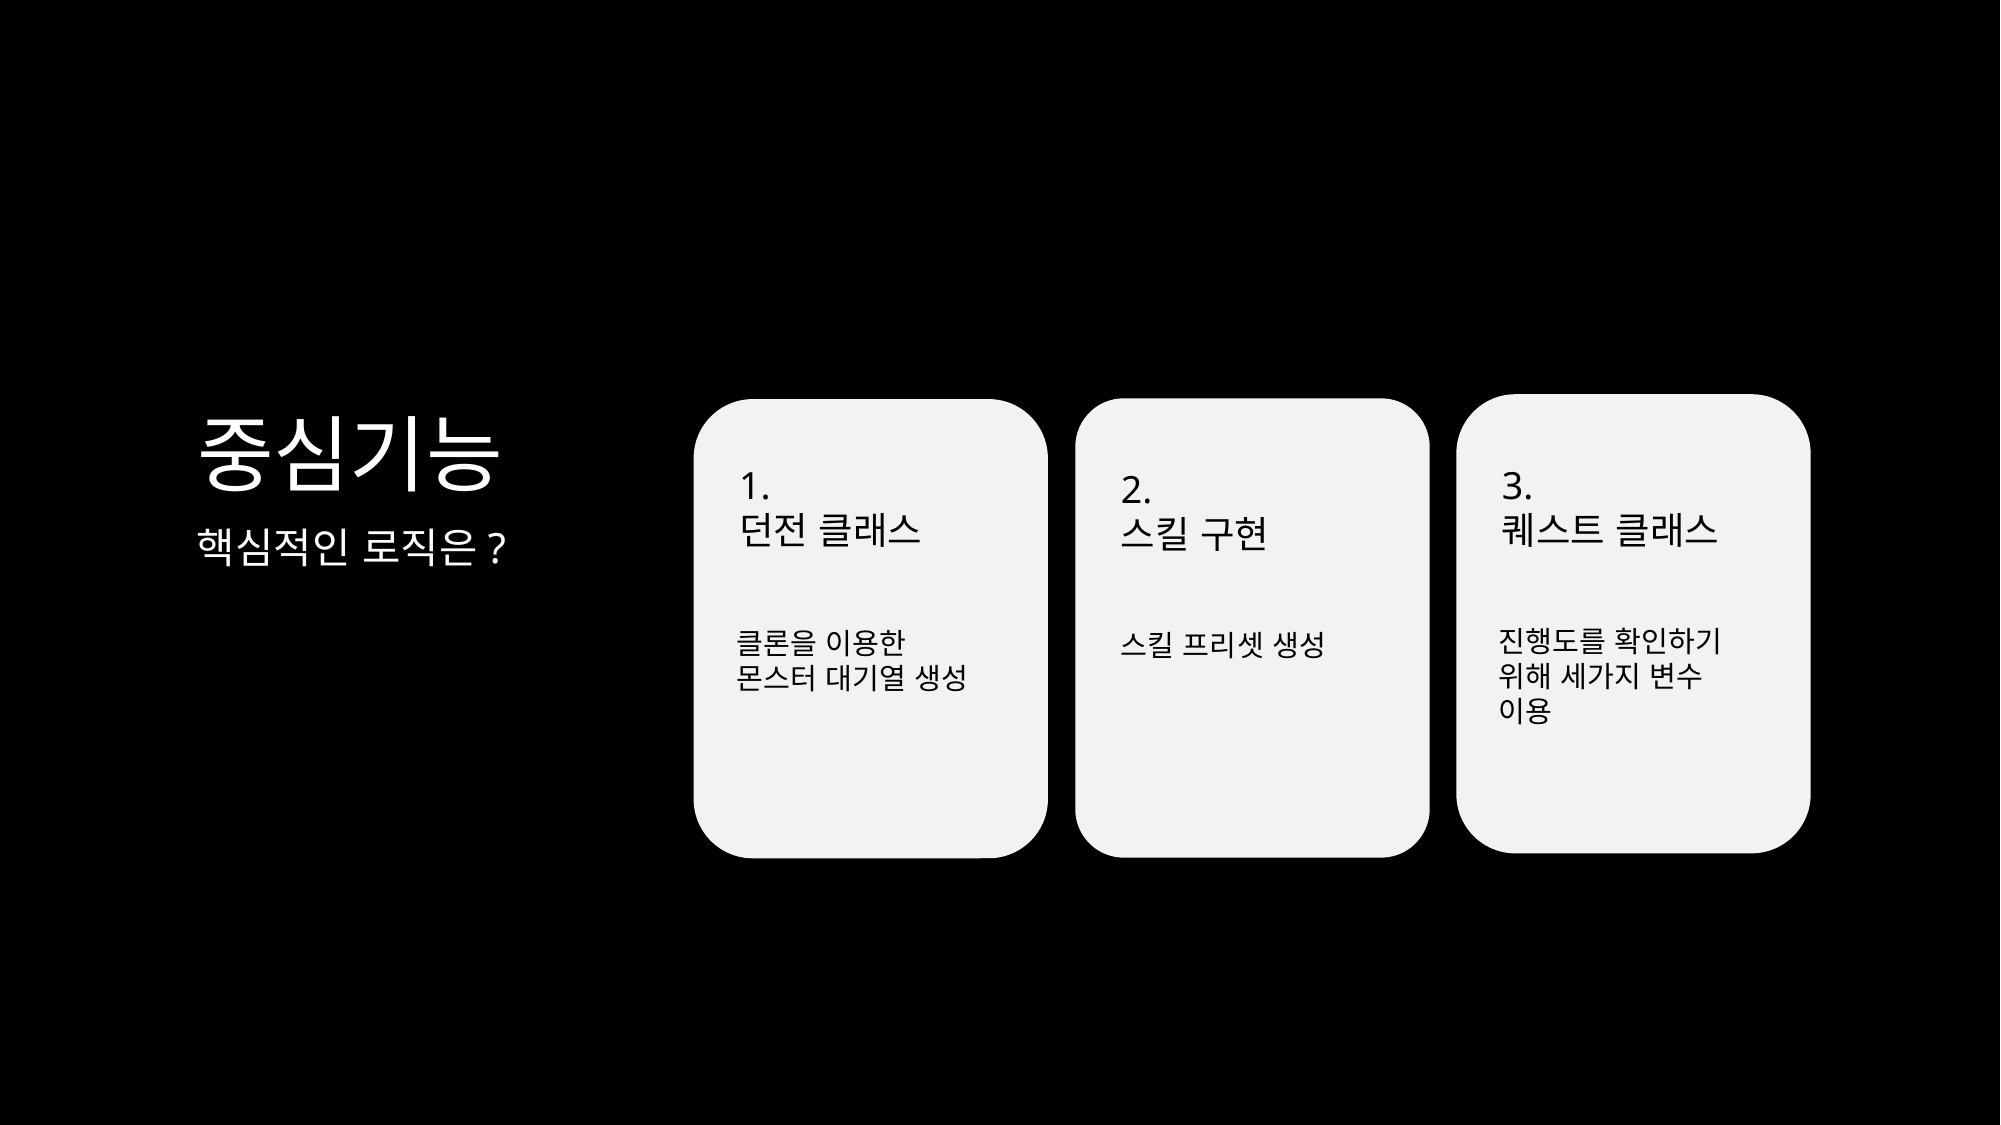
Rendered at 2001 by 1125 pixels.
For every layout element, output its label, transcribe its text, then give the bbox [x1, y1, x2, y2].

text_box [1074, 397, 1431, 859]
text_box 중심기능 [182, 394, 518, 509]
text_box 핵심적인 로직은? [181, 513, 521, 579]
text_box 클론을 이용한 몬스터 대기열 생성 [721, 618, 991, 703]
text_box 1. 던전 클래스 [724, 454, 1018, 560]
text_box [1455, 393, 1812, 854]
text_box [692, 397, 1050, 860]
